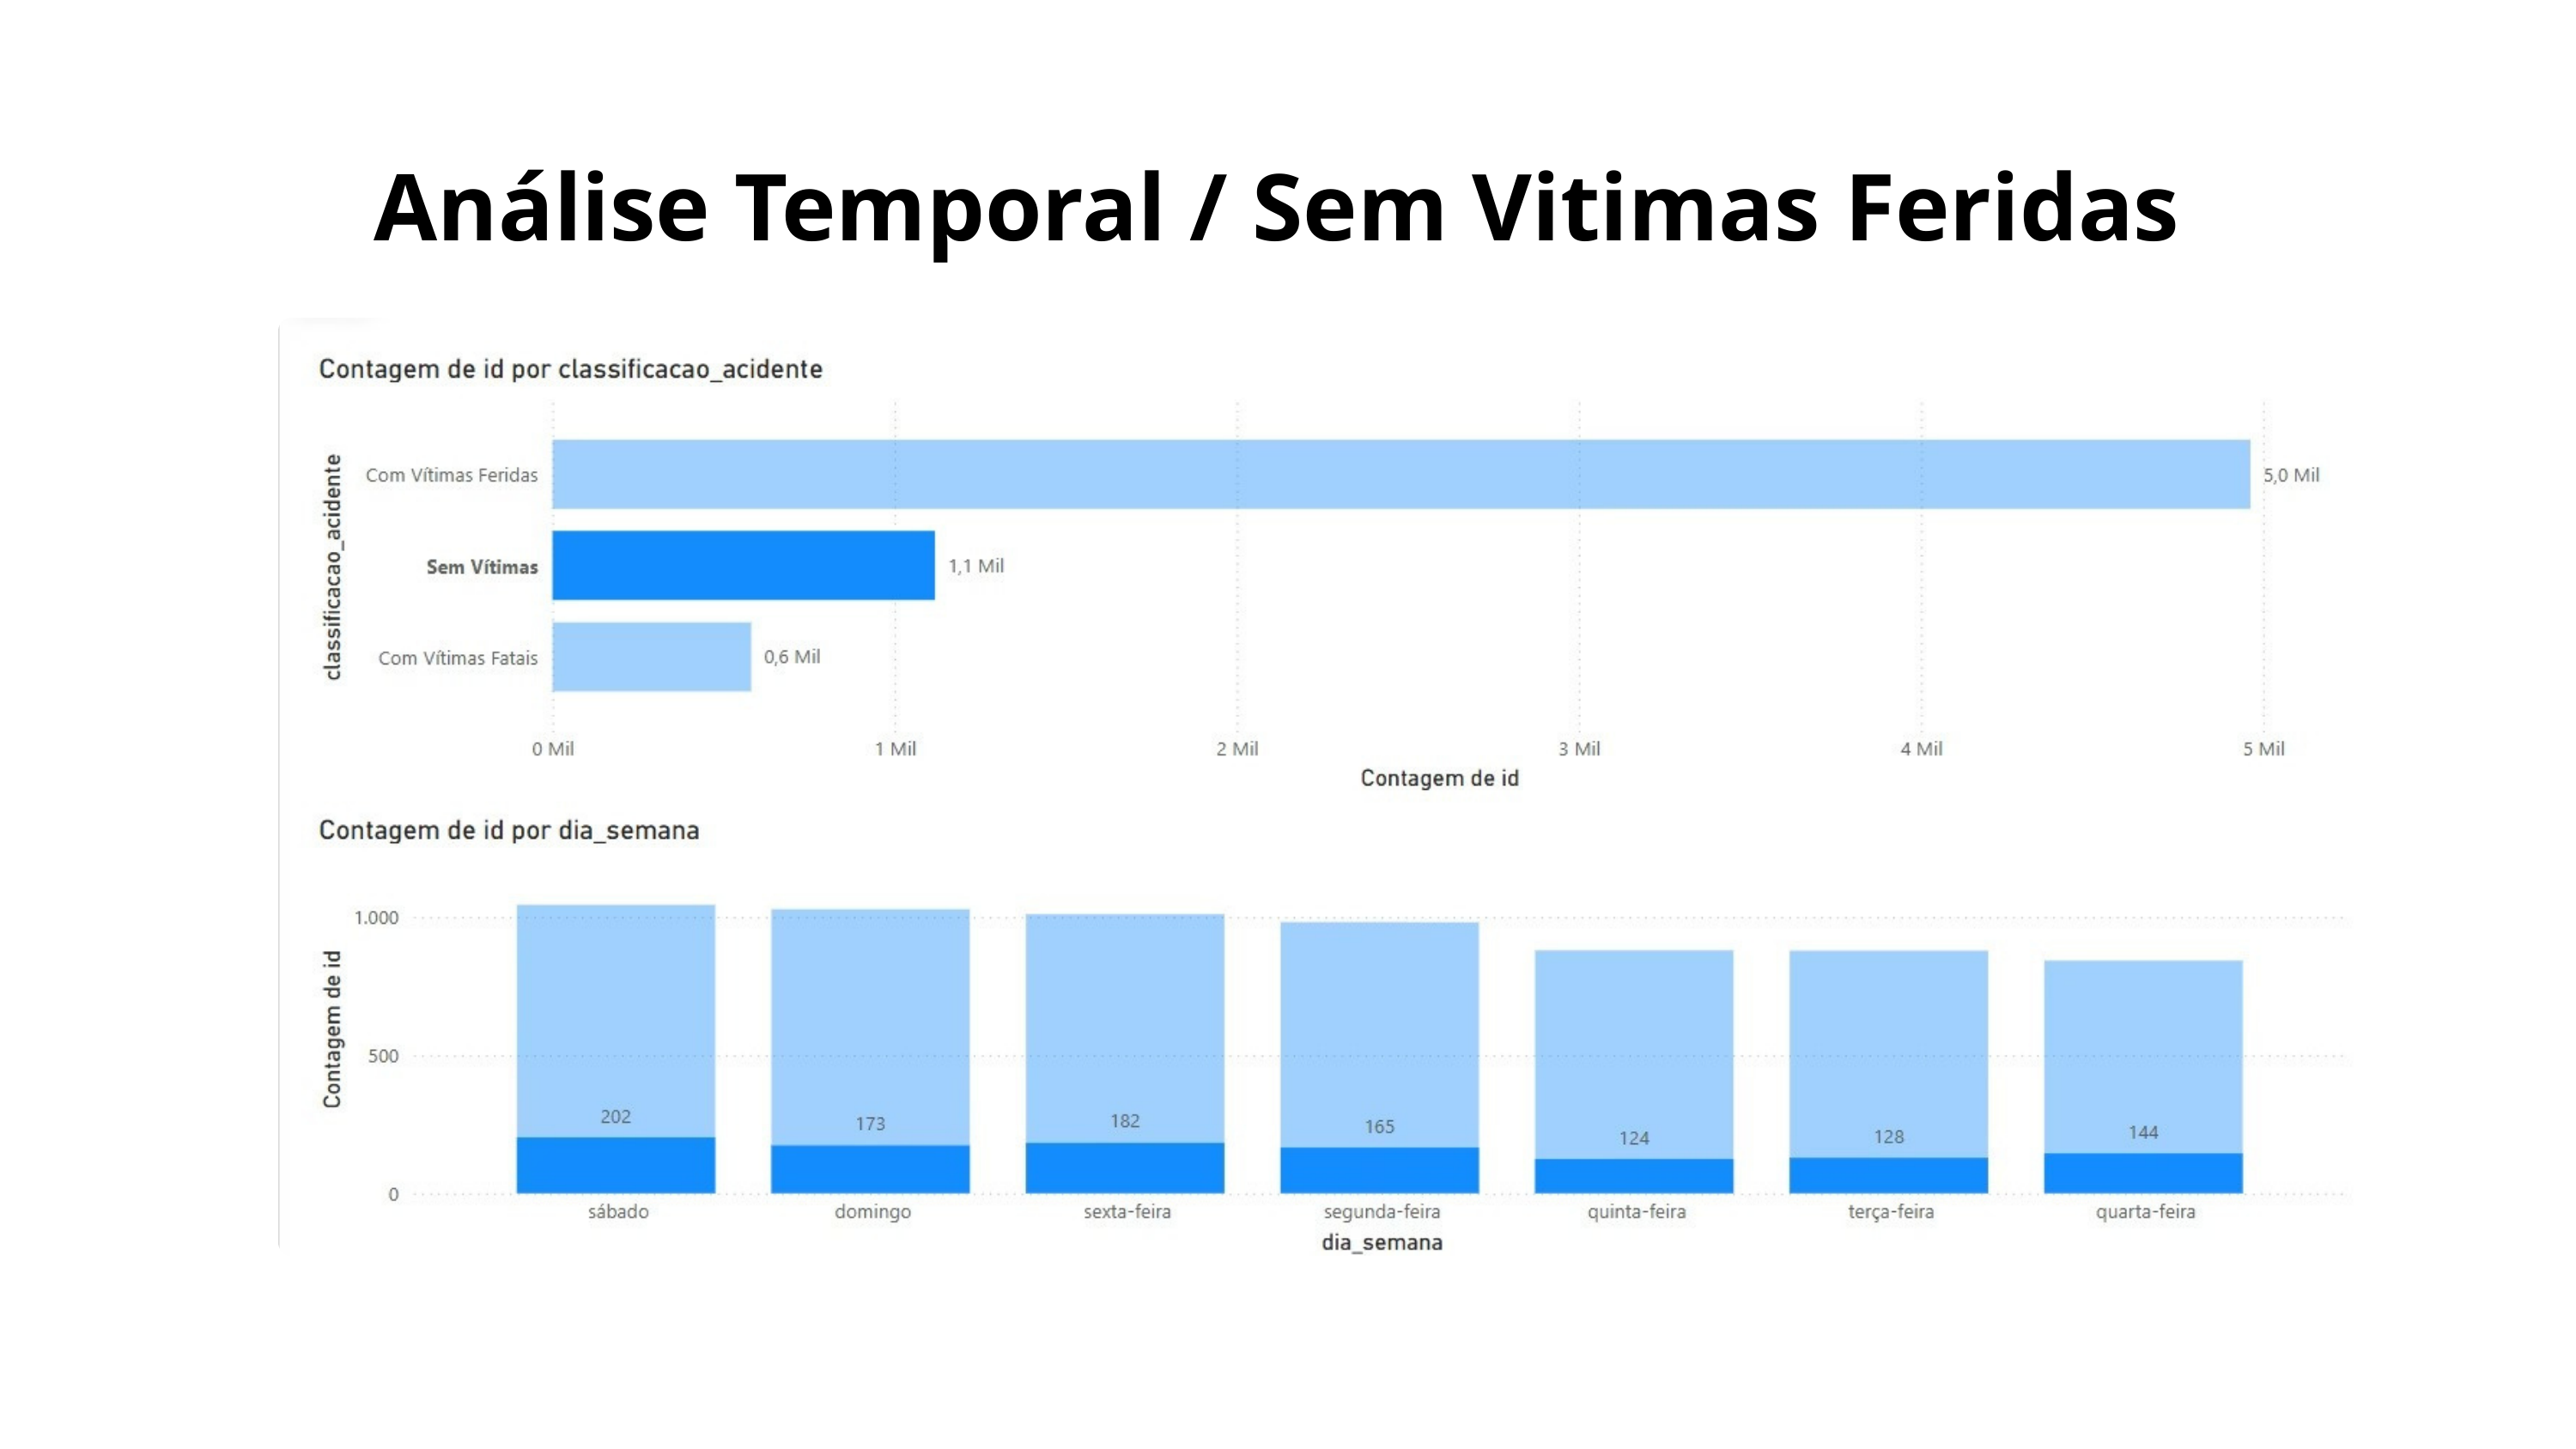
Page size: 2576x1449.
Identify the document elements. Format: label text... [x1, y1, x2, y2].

text_box Análise Temporal / Sem Vitimas Feridas [374, 130, 2318, 259]
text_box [278, 318, 2386, 1256]
